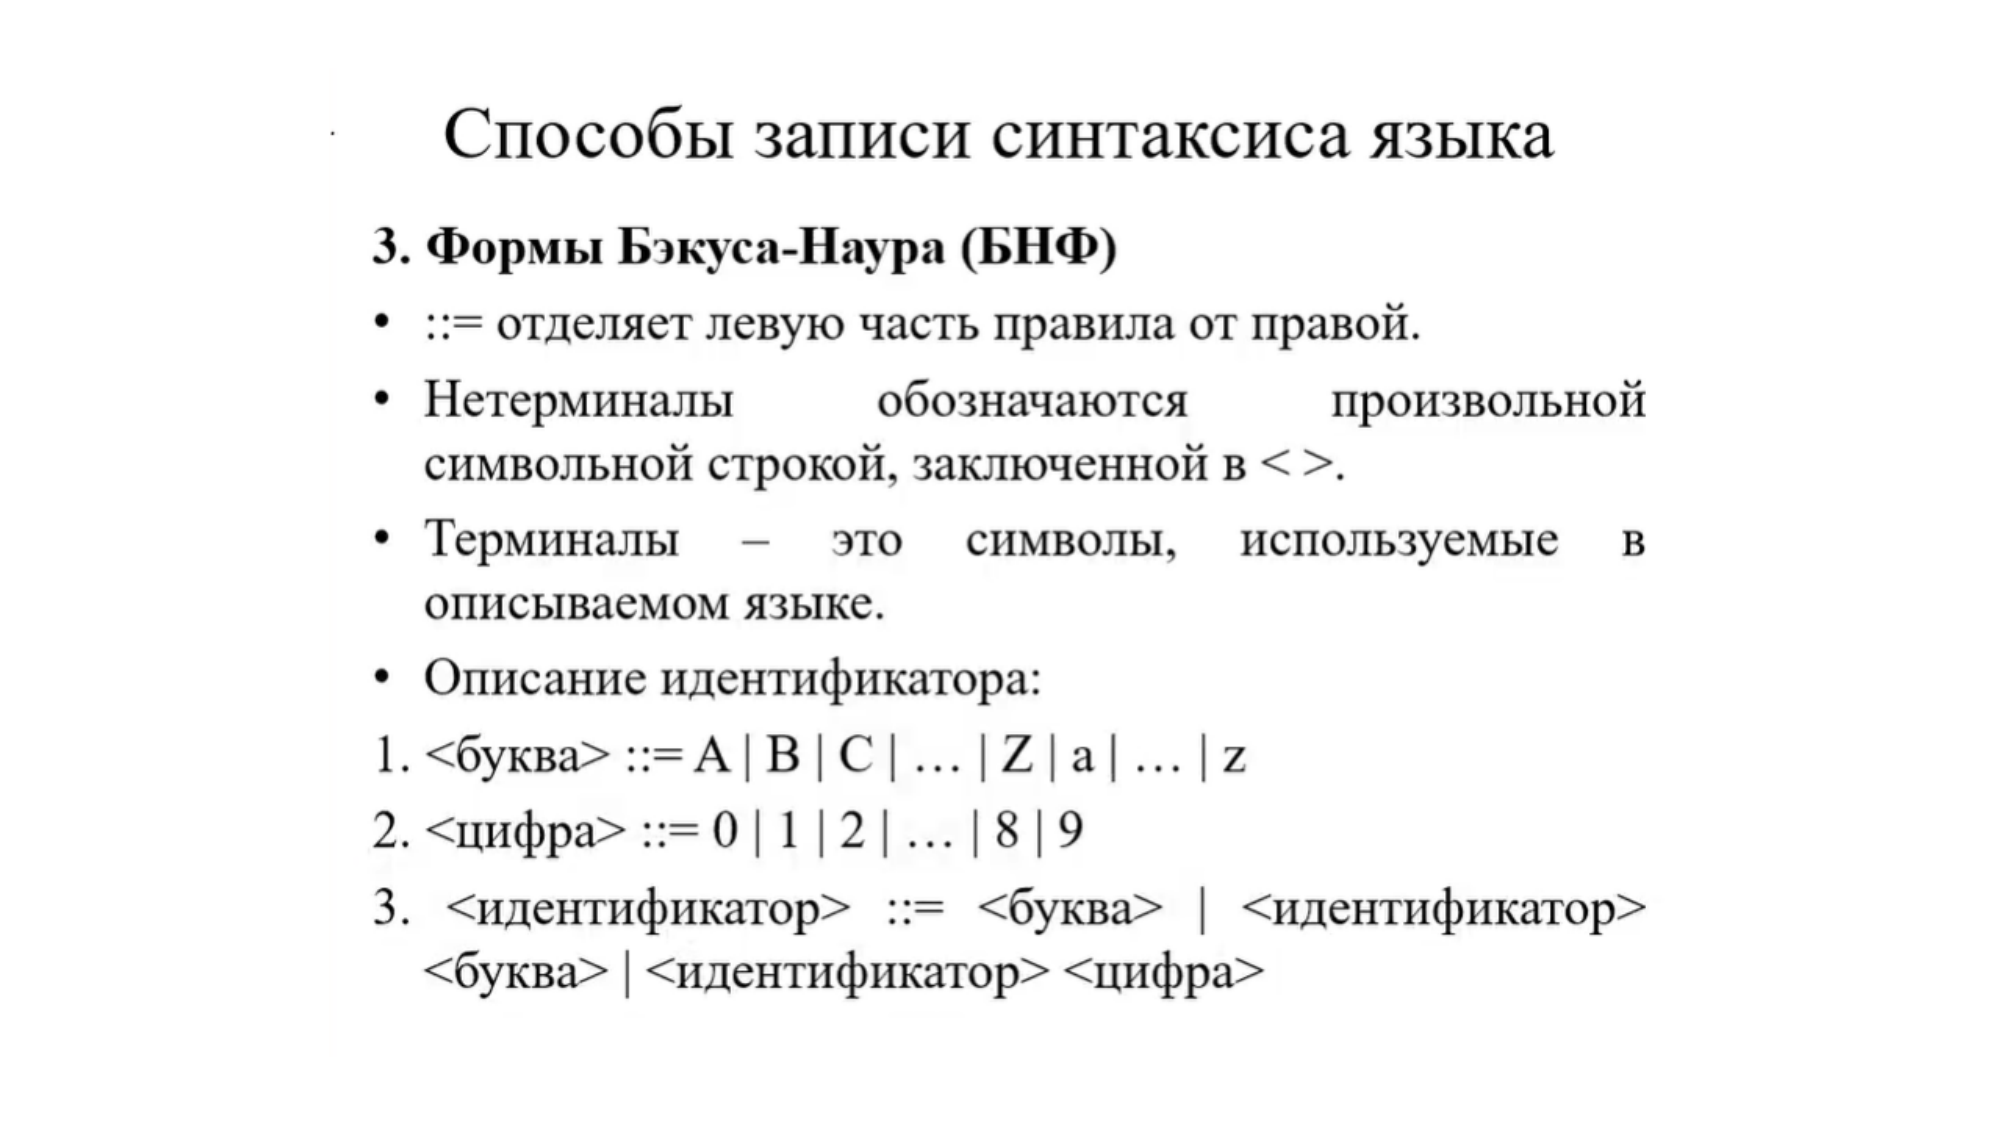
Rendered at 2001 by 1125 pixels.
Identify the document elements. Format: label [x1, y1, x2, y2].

picture [329, 68, 1671, 1057]
